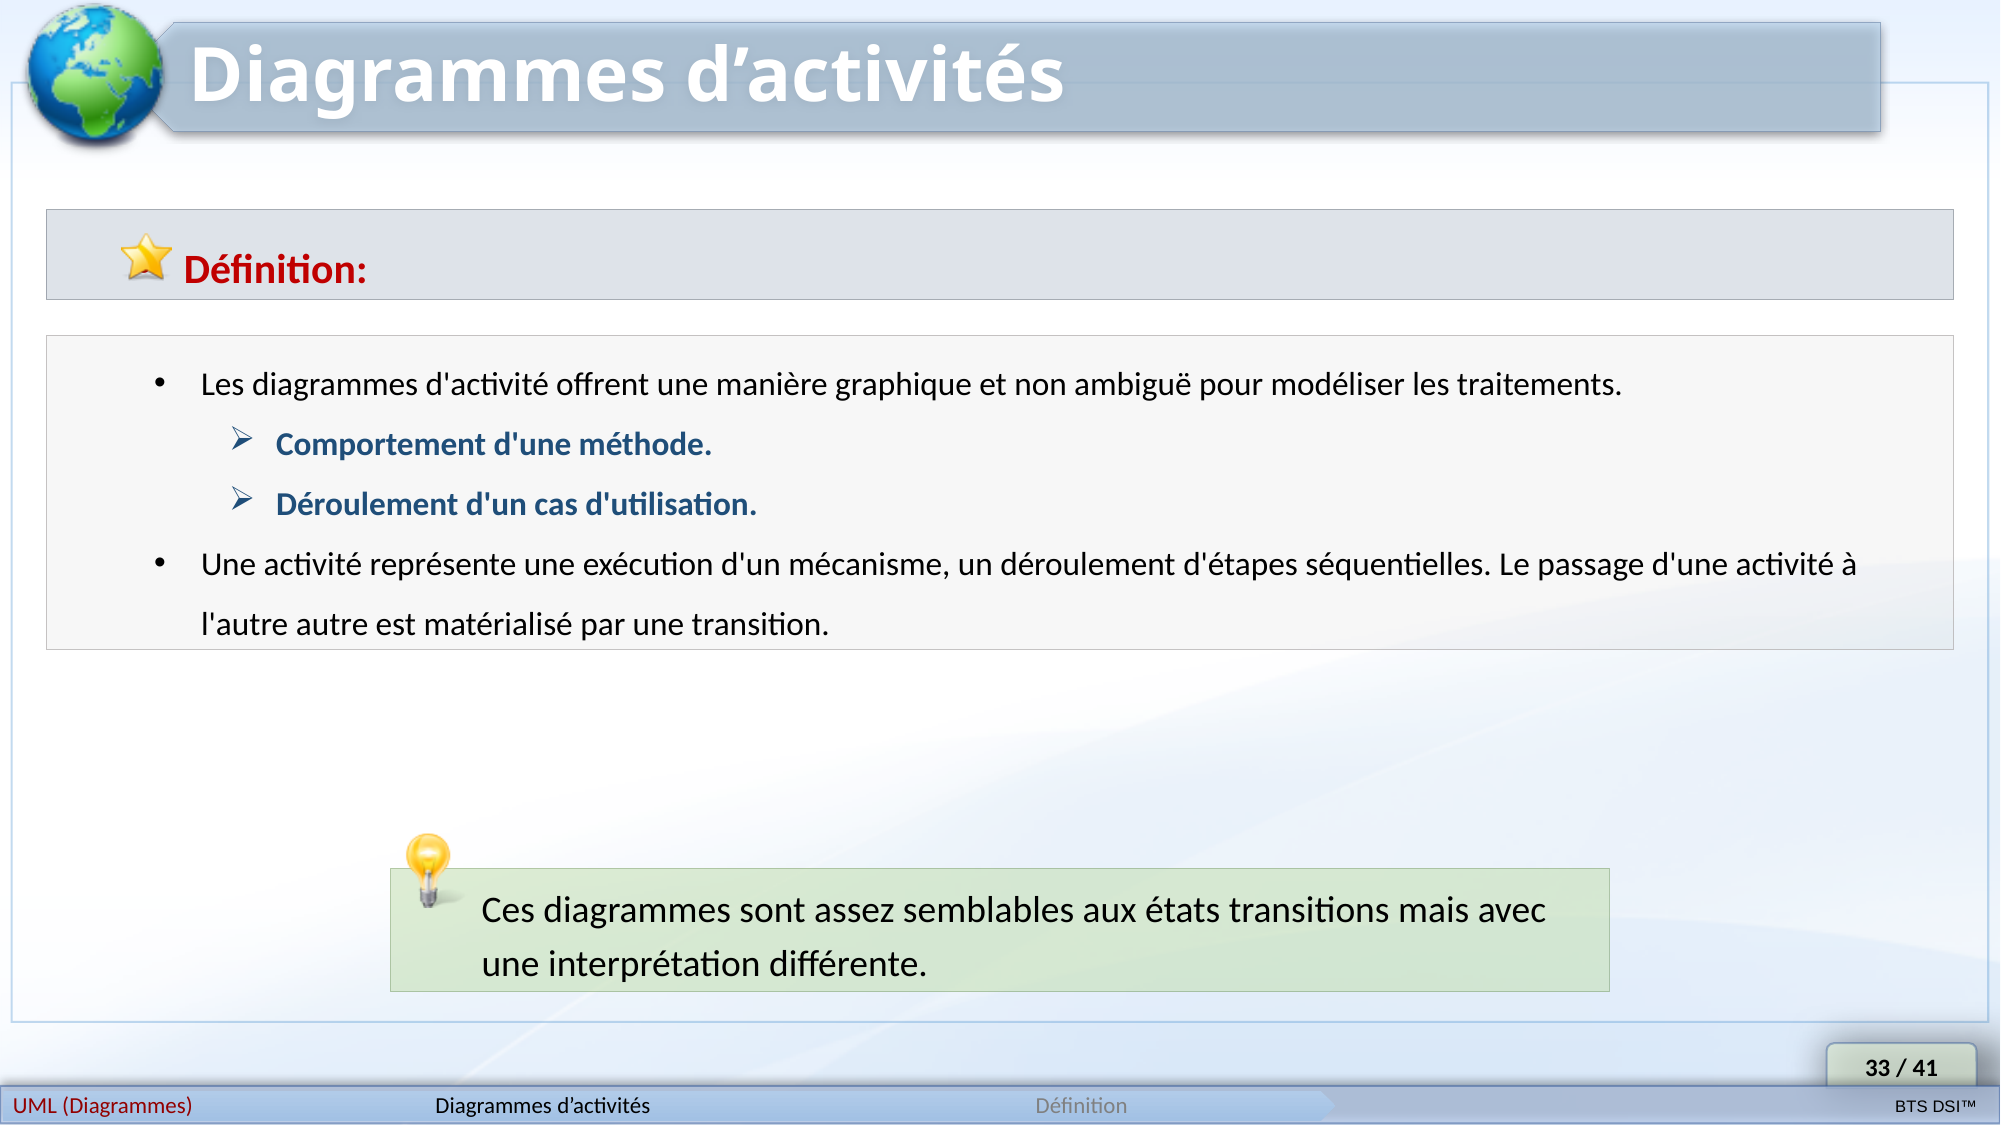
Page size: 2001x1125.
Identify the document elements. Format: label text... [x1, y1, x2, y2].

text_box [11, 152, 1989, 1023]
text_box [0, 2, 2000, 152]
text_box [2, 1090, 1337, 1121]
text_box Définition: [46, 209, 1954, 300]
text_box Les diagrammes d'activité offrent une manière graphique et non ambiguë pour modéliser les traitements. Comportement d'une méthode. Déroulement d'un cas d'utilisation. Une activité représente une exécution d'un mécanisme, un déroulement d'étapes séquentielles. Le passage d'une activité à l'autre autre est matérialisé par une transition. [46, 335, 1954, 650]
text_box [390, 832, 1610, 993]
picture [121, 230, 172, 281]
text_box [0, 1043, 2000, 1124]
picture [0, 0, 2001, 1125]
